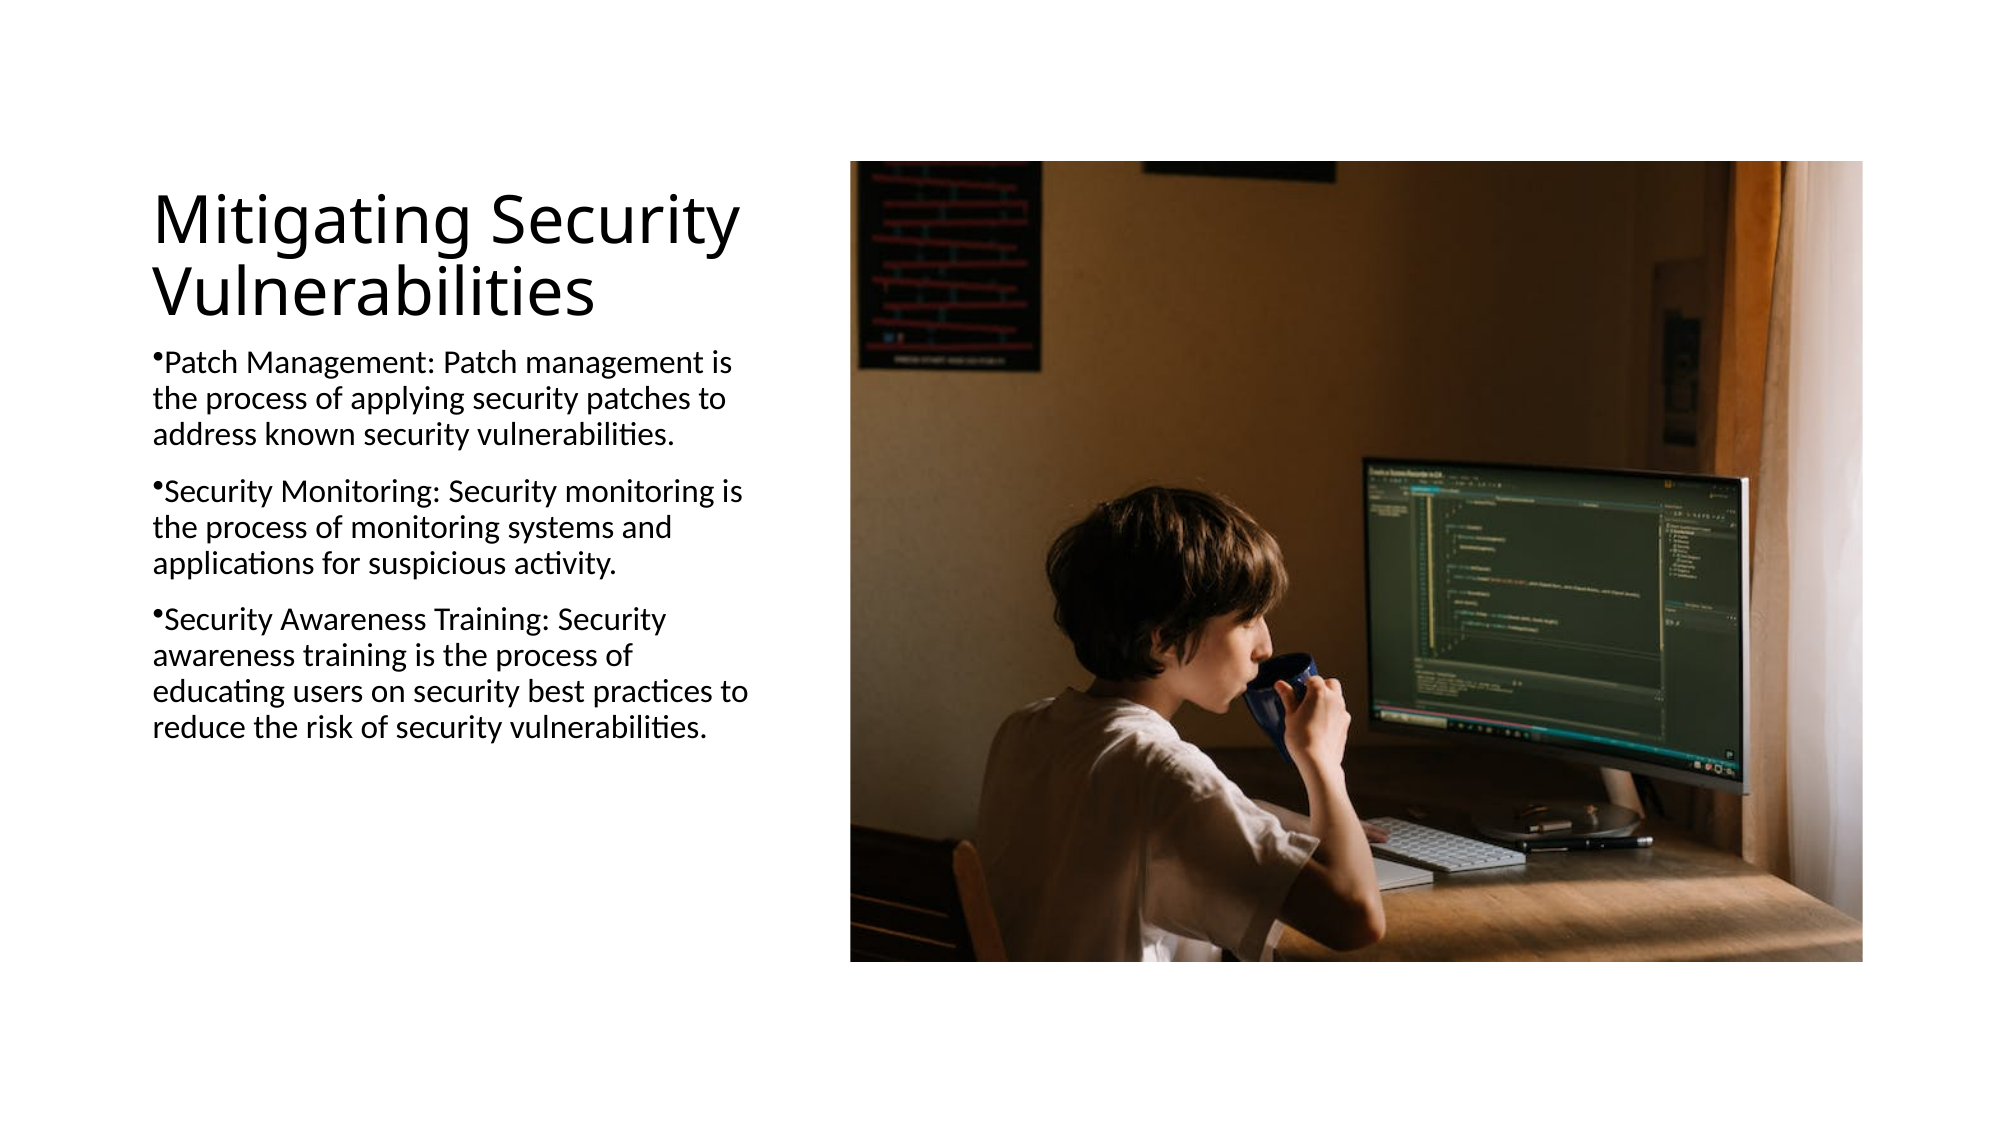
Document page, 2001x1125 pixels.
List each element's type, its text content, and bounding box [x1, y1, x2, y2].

title Mitigating Security Vulnerabilities [137, 75, 783, 337]
picture [850, 161, 1863, 962]
list Patch Management: Patch management is the process of applying security patches to address known security vulnerabilities. Security Monitoring: Security monitoring is the process of monitoring systems and applications for suspicious activity. Security Awareness Training: Security awareness training is the process of educating users on security best practices to reduce the risk of security vulnerabilities. [137, 337, 783, 963]
